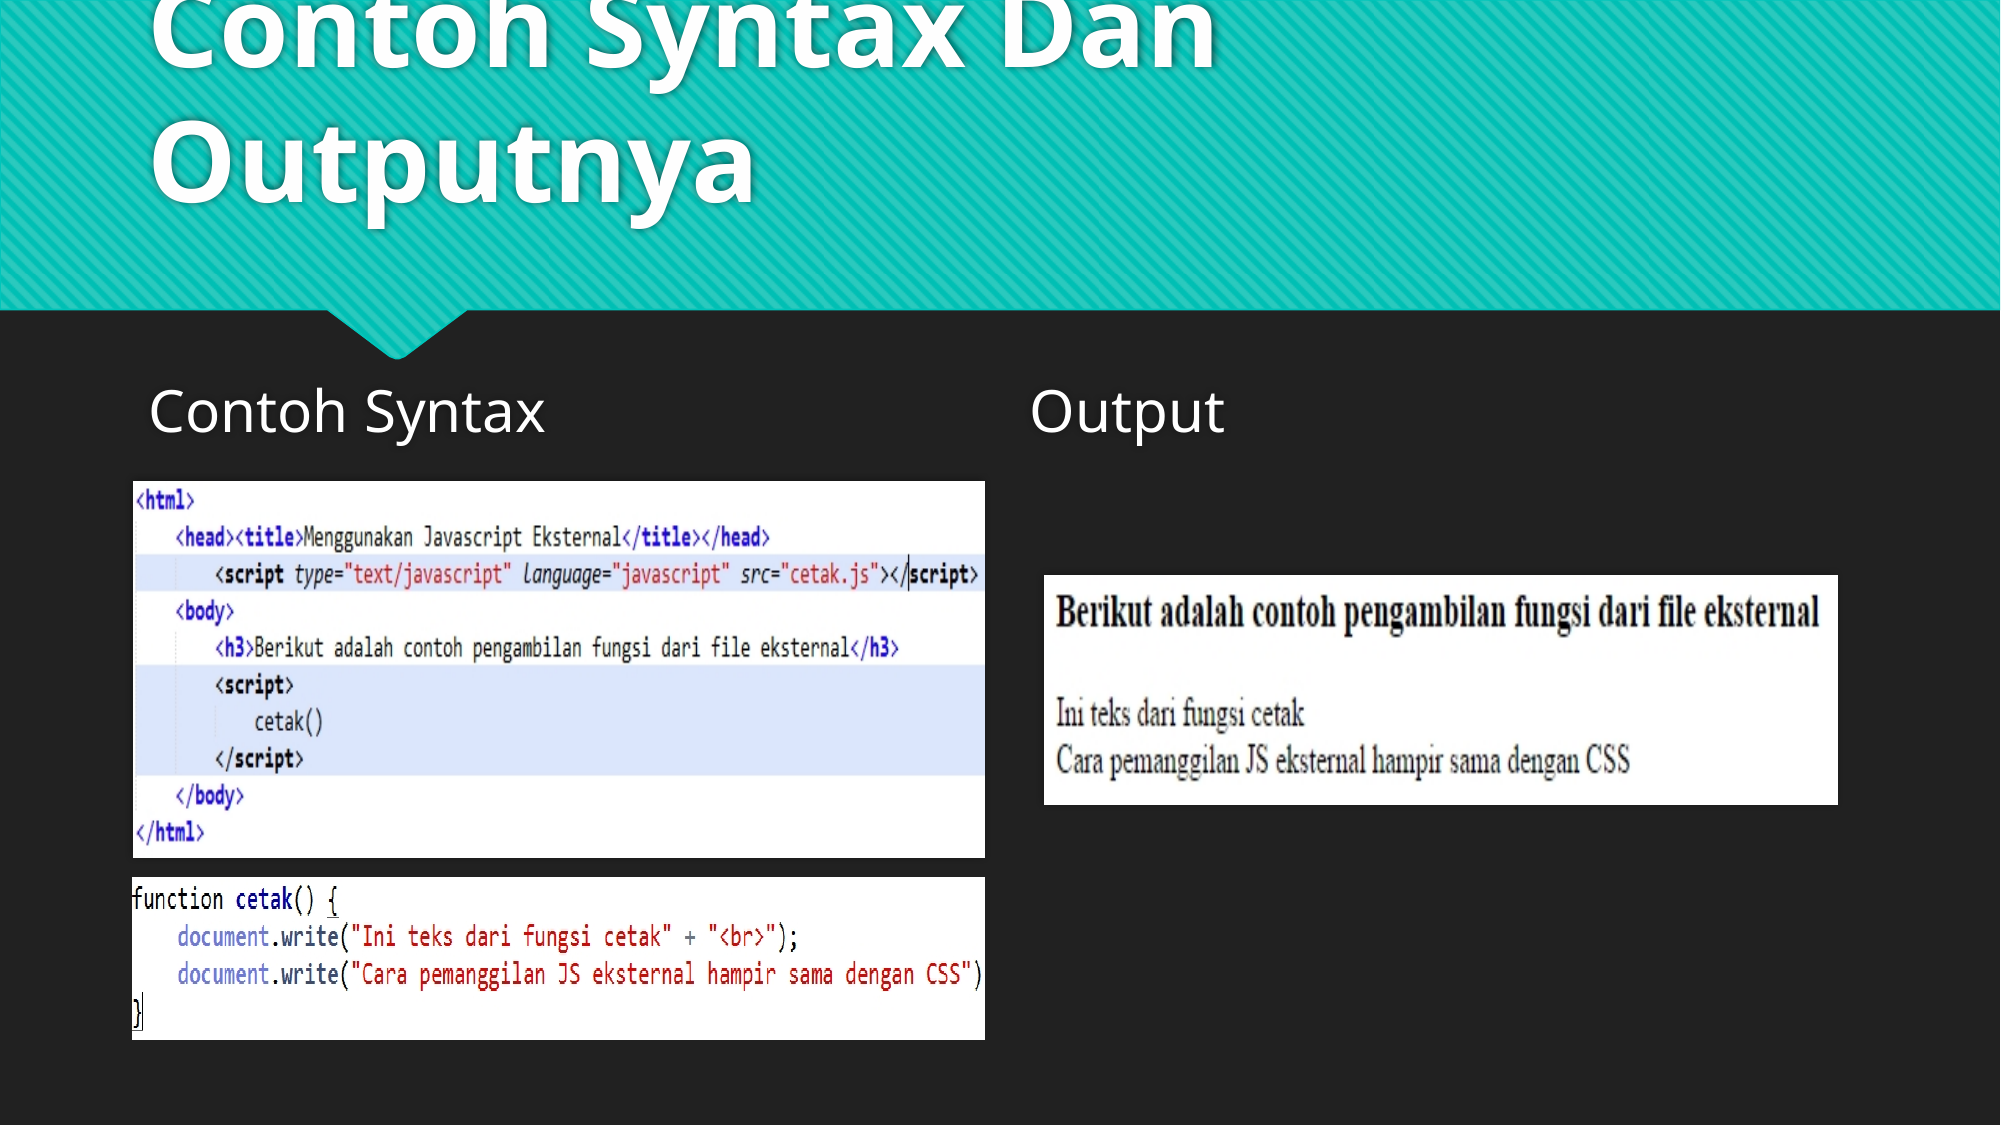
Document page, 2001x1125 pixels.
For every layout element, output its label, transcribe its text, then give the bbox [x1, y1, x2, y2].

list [133, 481, 986, 858]
title Contoh Syntax Dan Outputnya [132, 73, 1868, 233]
picture [132, 877, 986, 1040]
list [1044, 575, 1838, 805]
list Output [1014, 356, 1868, 452]
list Contoh Syntax [133, 356, 985, 452]
